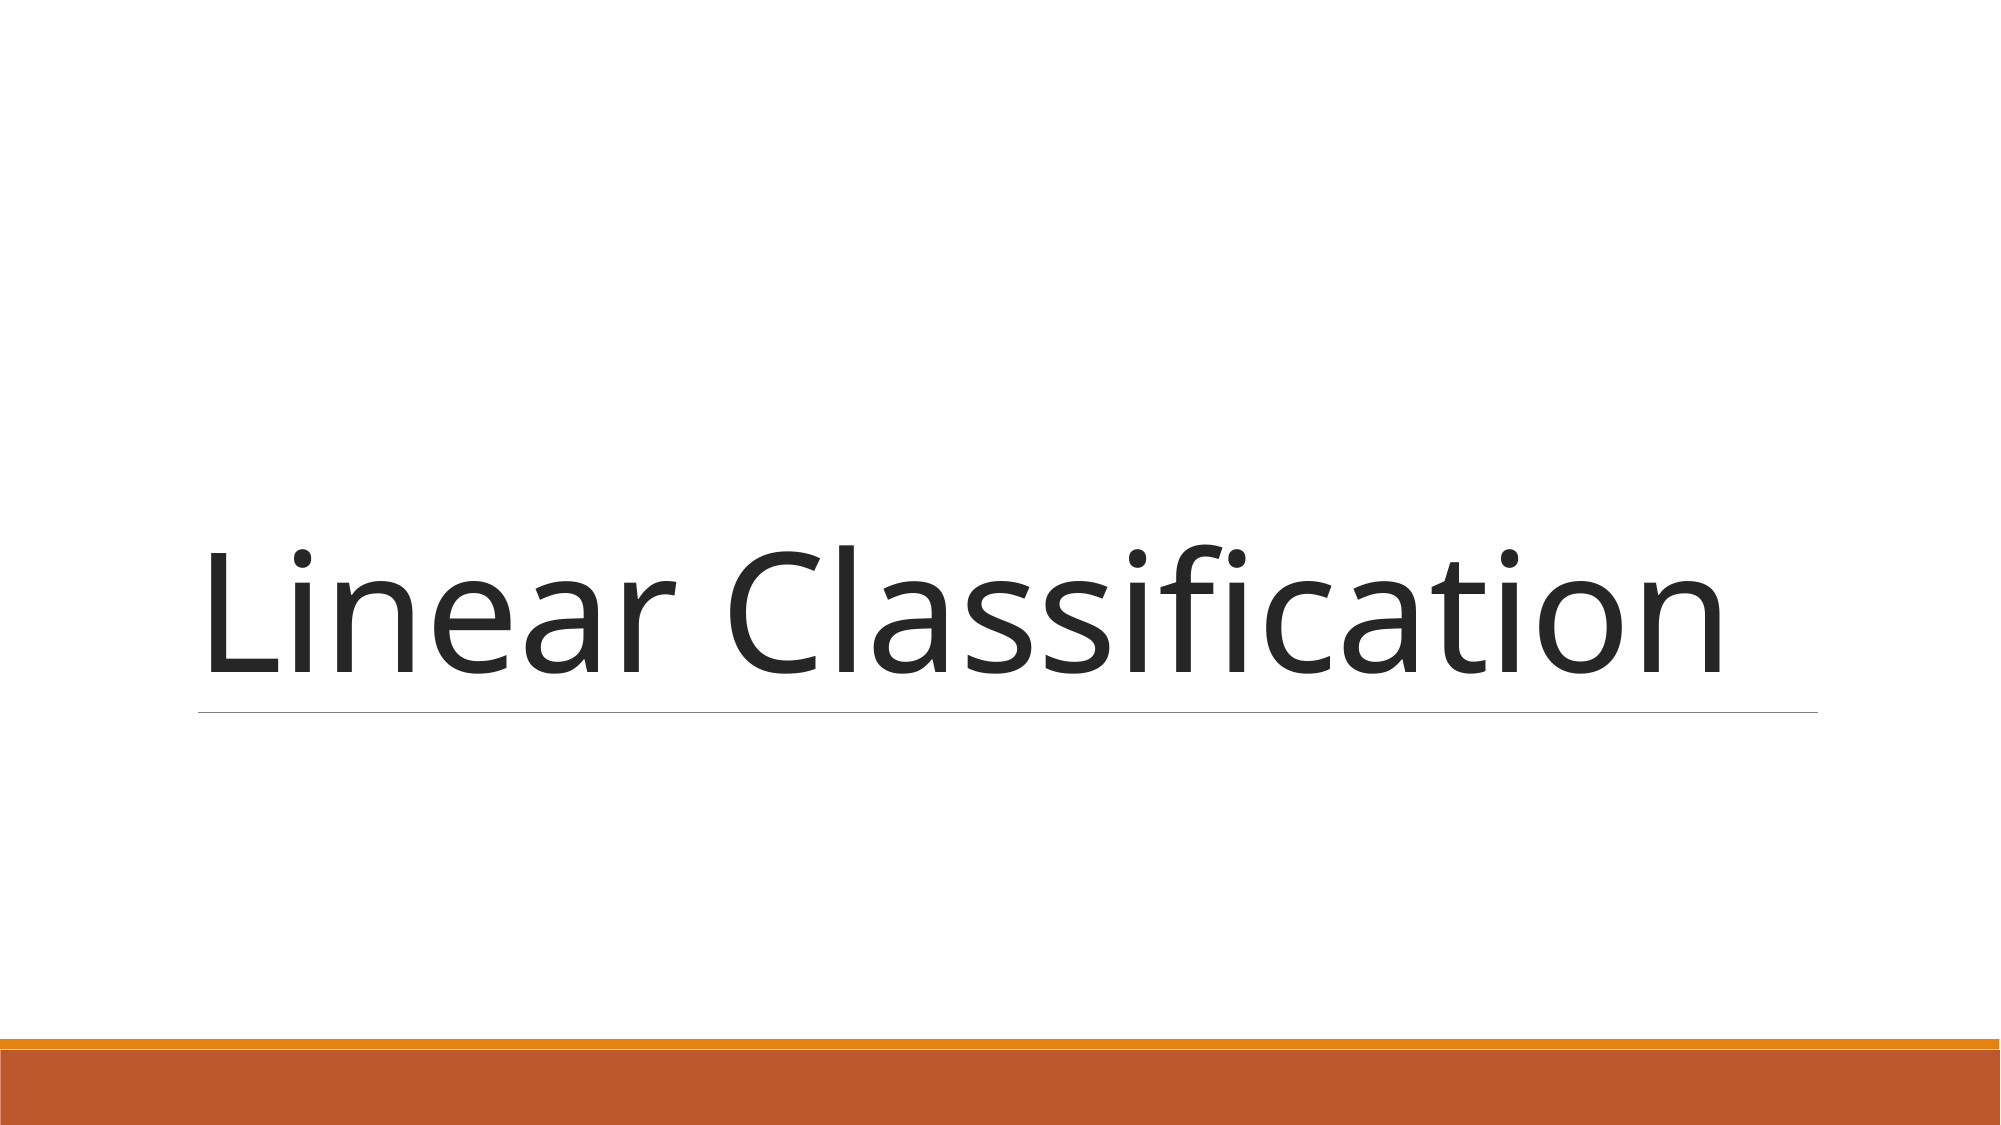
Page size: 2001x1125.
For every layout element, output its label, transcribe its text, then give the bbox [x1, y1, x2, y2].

title Linear Classification [180, 129, 1831, 715]
